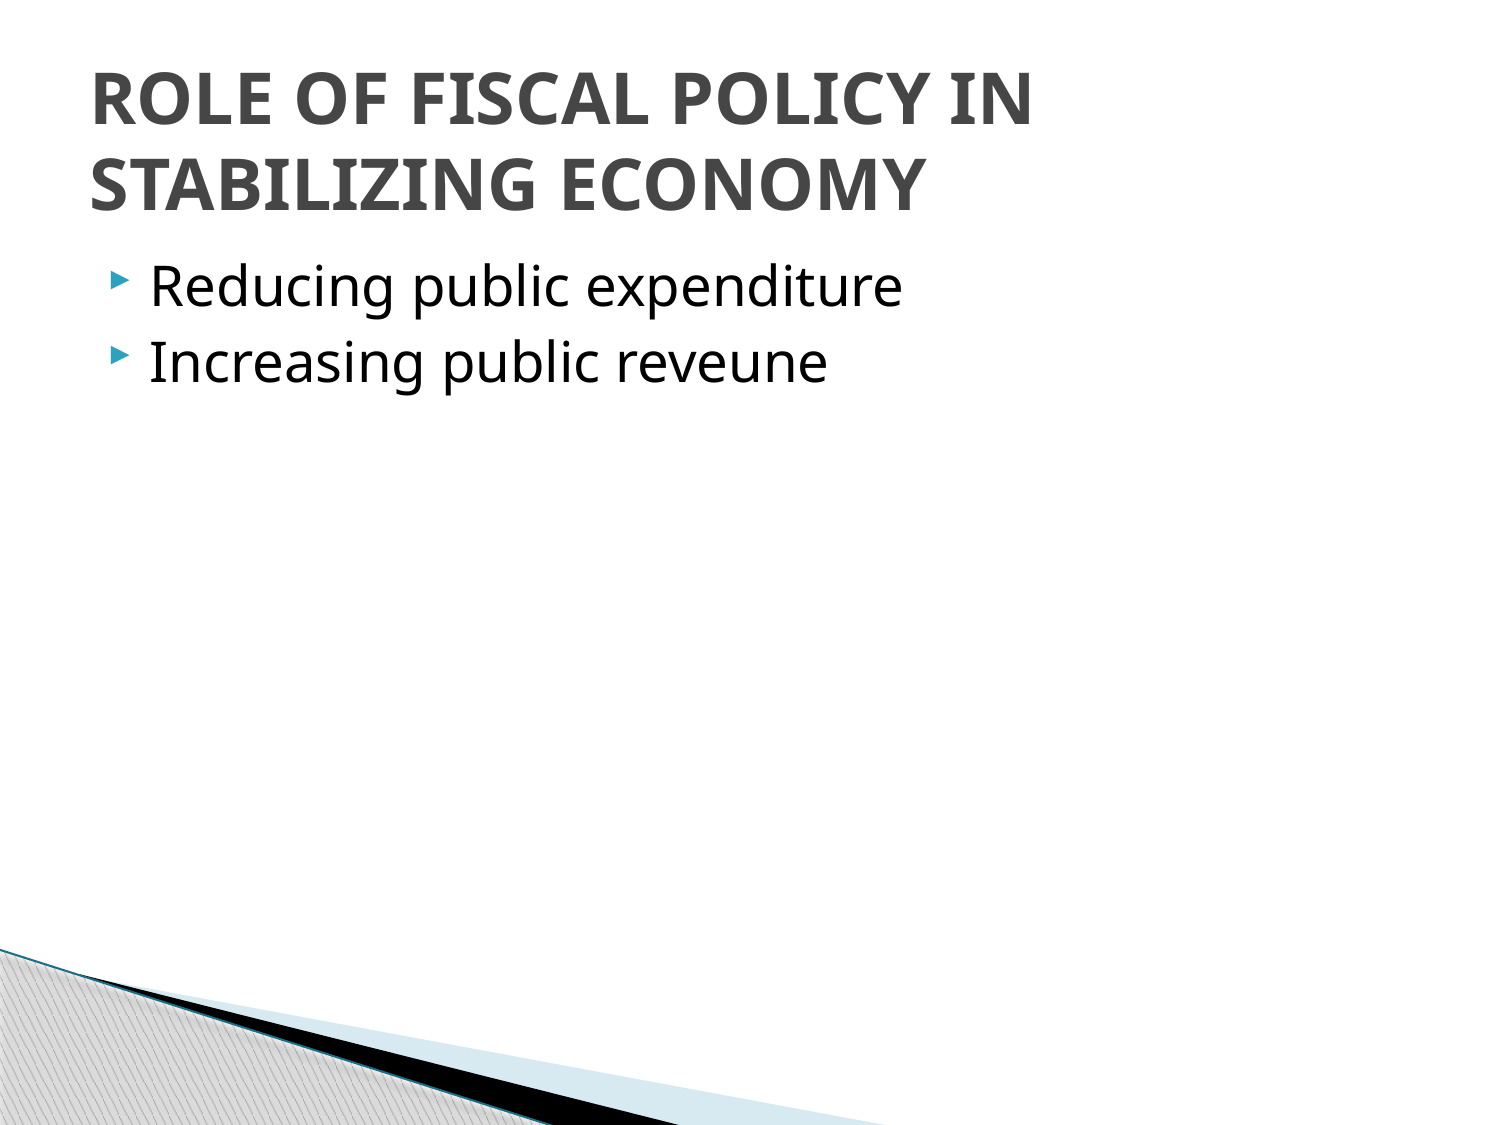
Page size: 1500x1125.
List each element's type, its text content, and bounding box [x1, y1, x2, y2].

title ROLE OF FISCAL POLICY IN STABILIZING ECONOMY [75, 45, 1425, 233]
list Reducing public expenditure Increasing public reveune [75, 243, 1425, 986]
